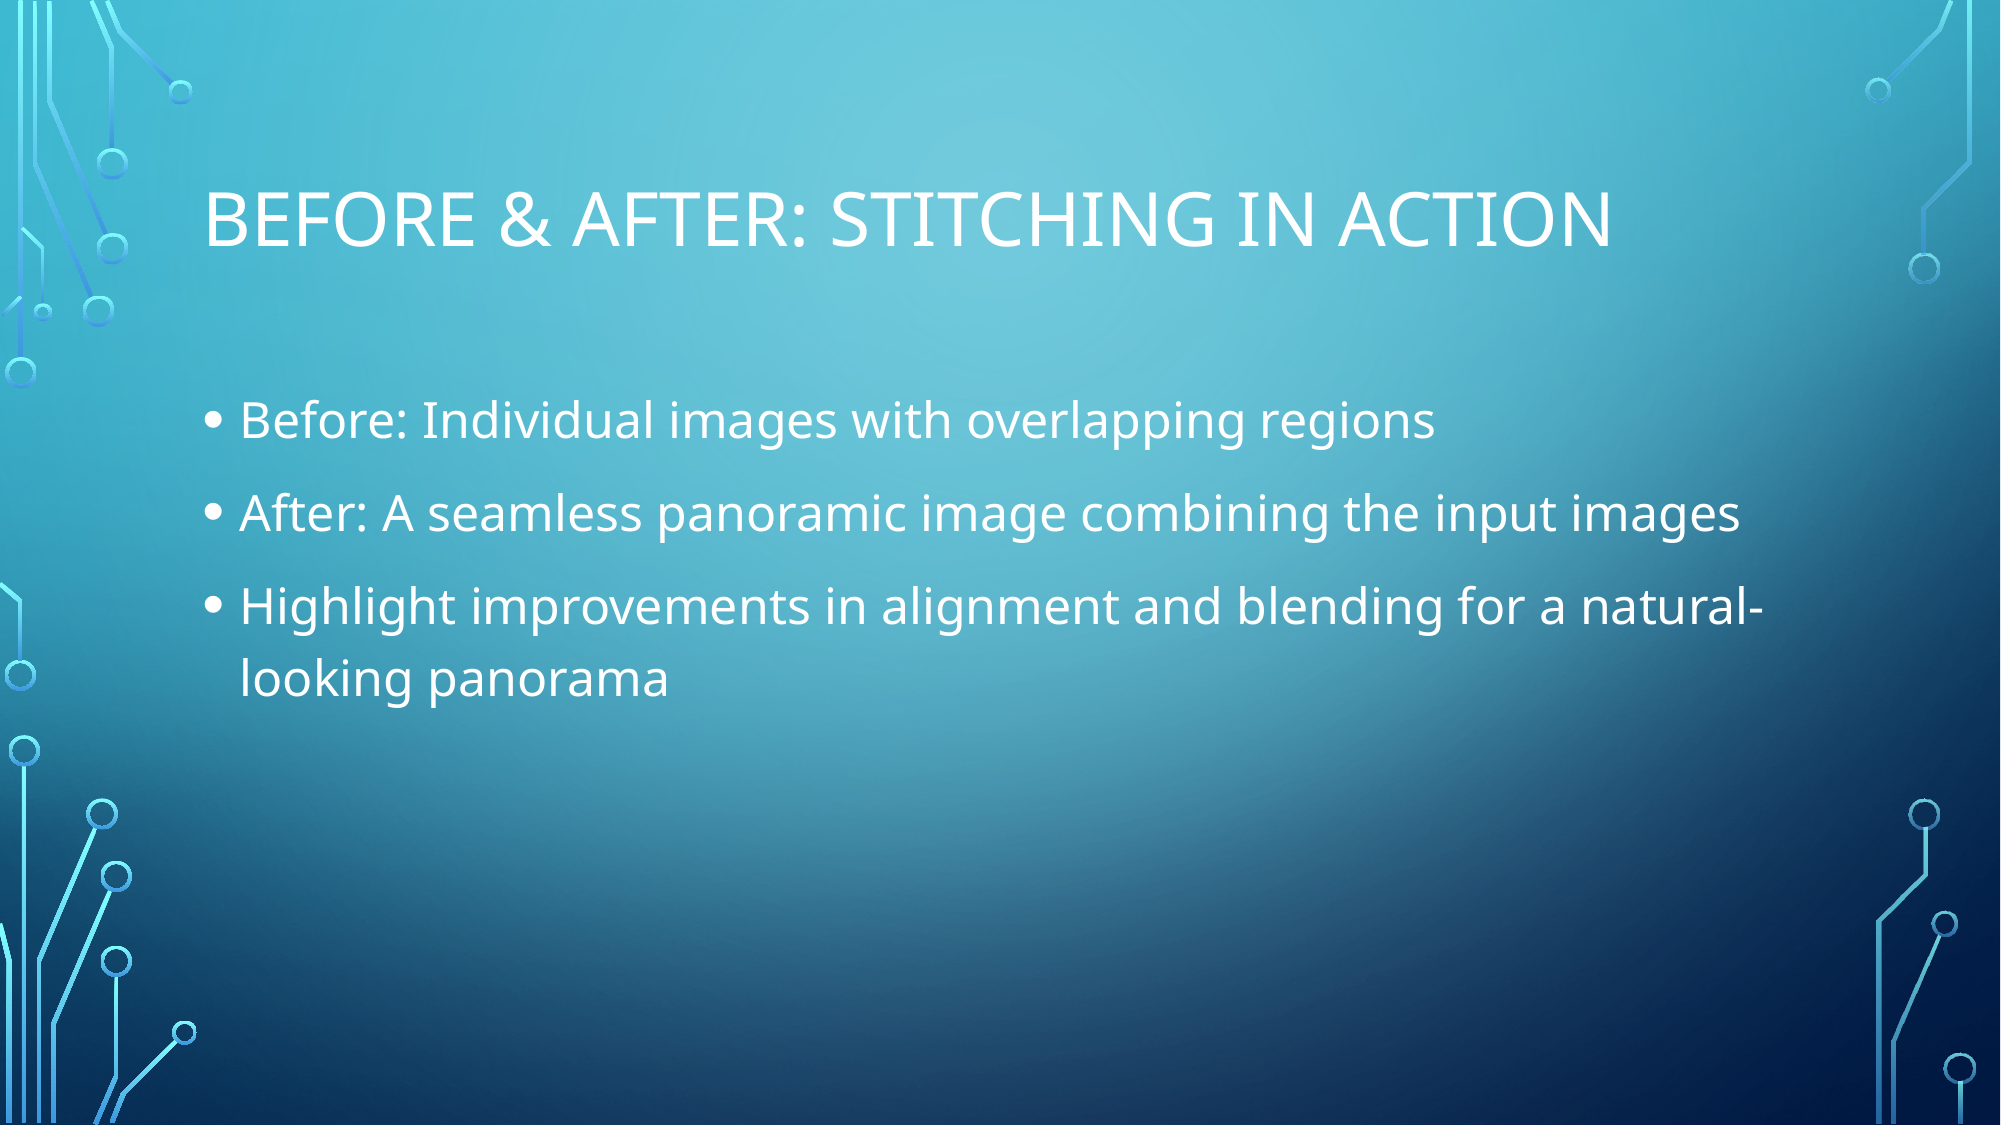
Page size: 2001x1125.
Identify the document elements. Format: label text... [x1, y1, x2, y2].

list Before: Individual images with overlapping regions After: A seamless panoramic image combining the input images Highlight improvements in alignment and blending for a natural-looking panorama [187, 369, 1813, 950]
title Before & After: Stitching in Action [187, 101, 1813, 344]
